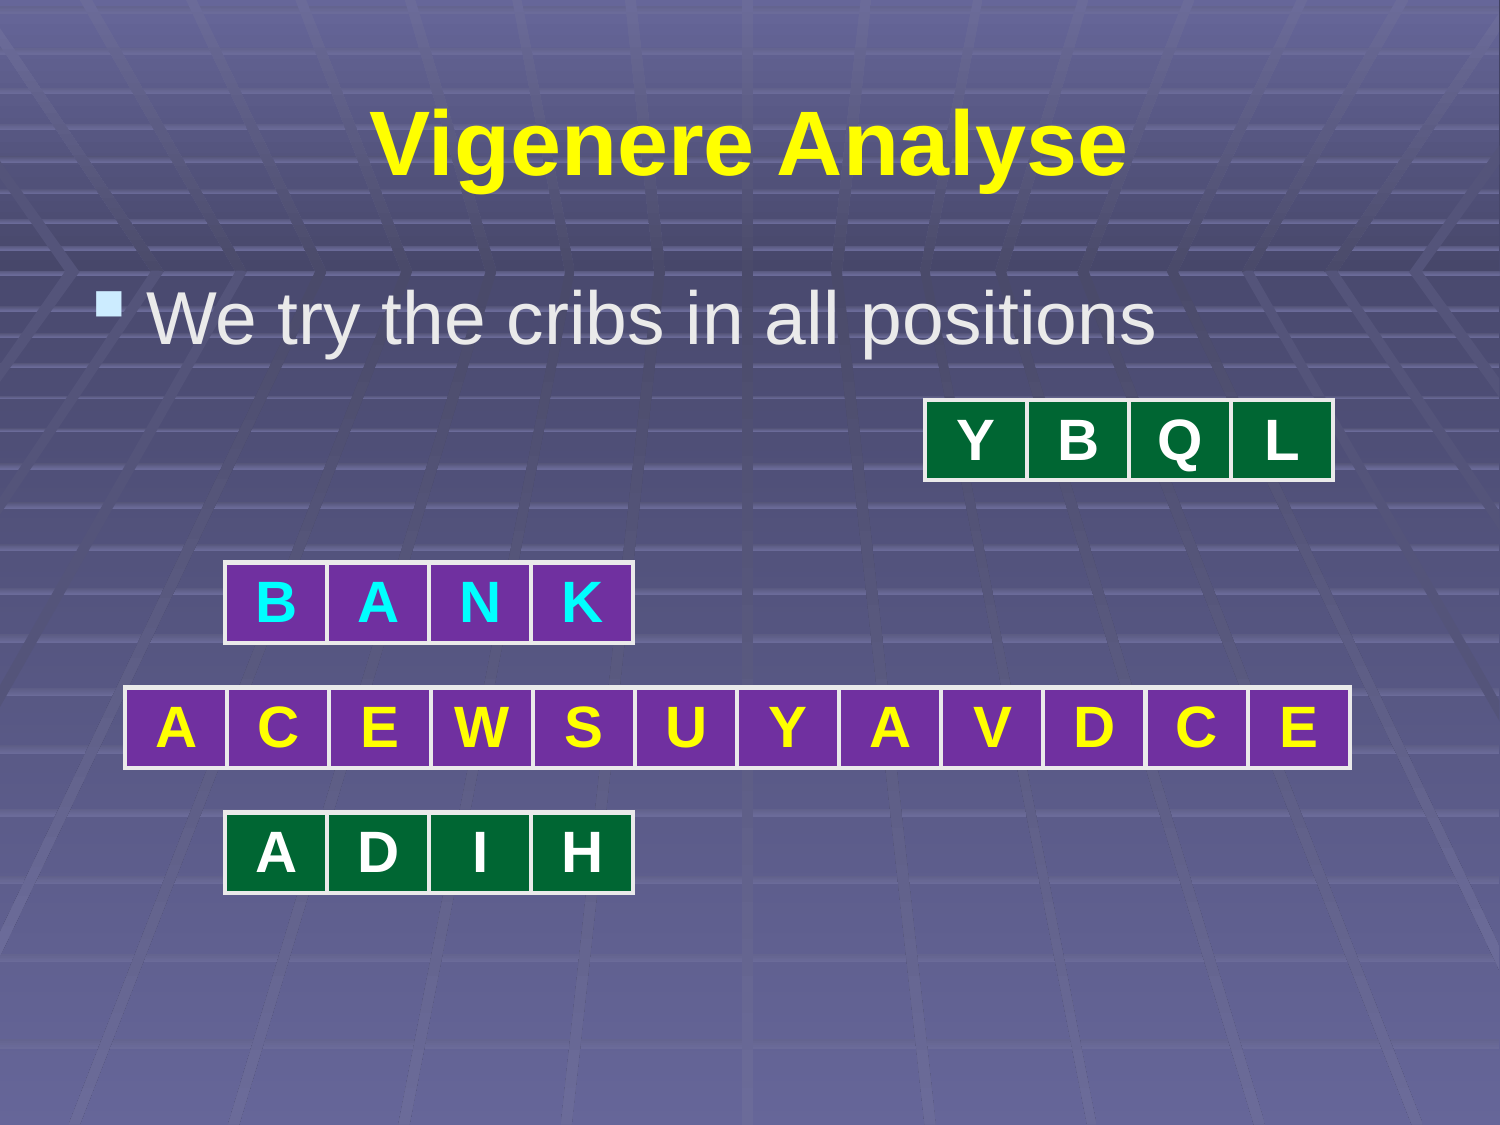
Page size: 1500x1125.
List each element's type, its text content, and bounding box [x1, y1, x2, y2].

table_header L [1233, 402, 1331, 478]
table_header B [227, 565, 325, 641]
table_header K [533, 565, 631, 641]
table_header C [229, 690, 327, 766]
table_header A [841, 690, 939, 766]
table_header Q [1131, 402, 1229, 478]
table_header V [943, 690, 1041, 766]
table_header E [1250, 690, 1348, 766]
table_header I [431, 815, 529, 891]
table_header D [329, 815, 427, 891]
table_header A [329, 565, 427, 641]
table_header B [1029, 402, 1127, 478]
title Vigenere Analyse [74, 44, 1425, 233]
table_header A [227, 815, 325, 891]
table_header H [533, 815, 631, 891]
table_header D [1045, 690, 1143, 766]
table_header Y [739, 690, 837, 766]
table_header A [127, 690, 225, 766]
table_header U [637, 690, 735, 766]
table_header E [331, 690, 429, 766]
table_header N [431, 565, 529, 641]
table_header C [1148, 690, 1246, 766]
table_header W [433, 690, 531, 766]
table_header S [535, 690, 633, 766]
table_header Y [927, 402, 1025, 478]
list We try the cribs in all positions [74, 261, 1425, 1001]
